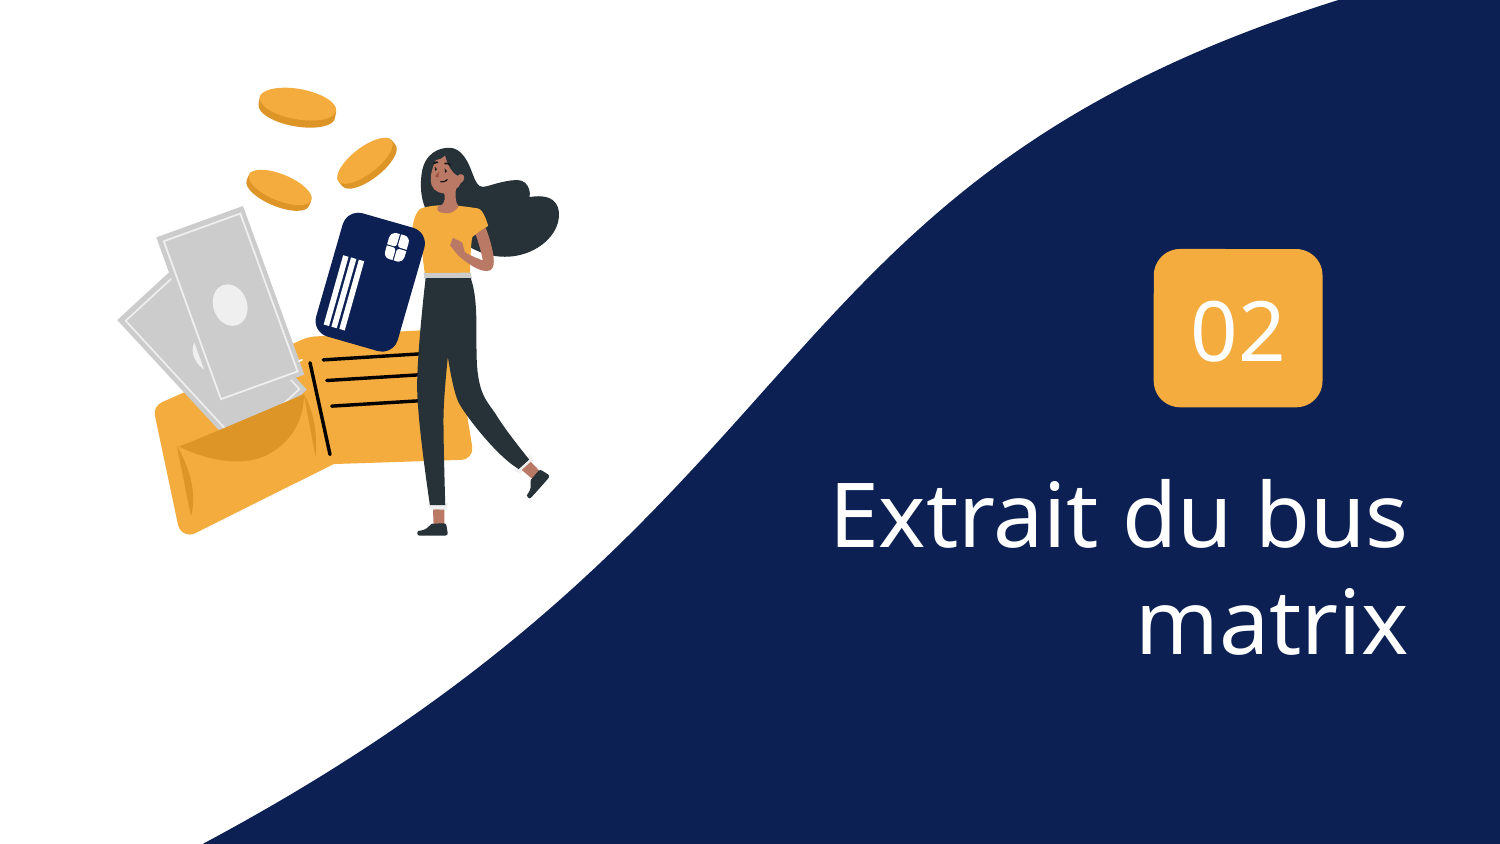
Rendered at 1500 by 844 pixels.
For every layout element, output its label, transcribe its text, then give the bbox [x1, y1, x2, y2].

text_box [1153, 377, 1323, 408]
title 02 [1153, 279, 1323, 377]
title Extrait du bus matrix [537, 447, 1424, 684]
text_box [1153, 248, 1323, 279]
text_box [117, 87, 561, 536]
